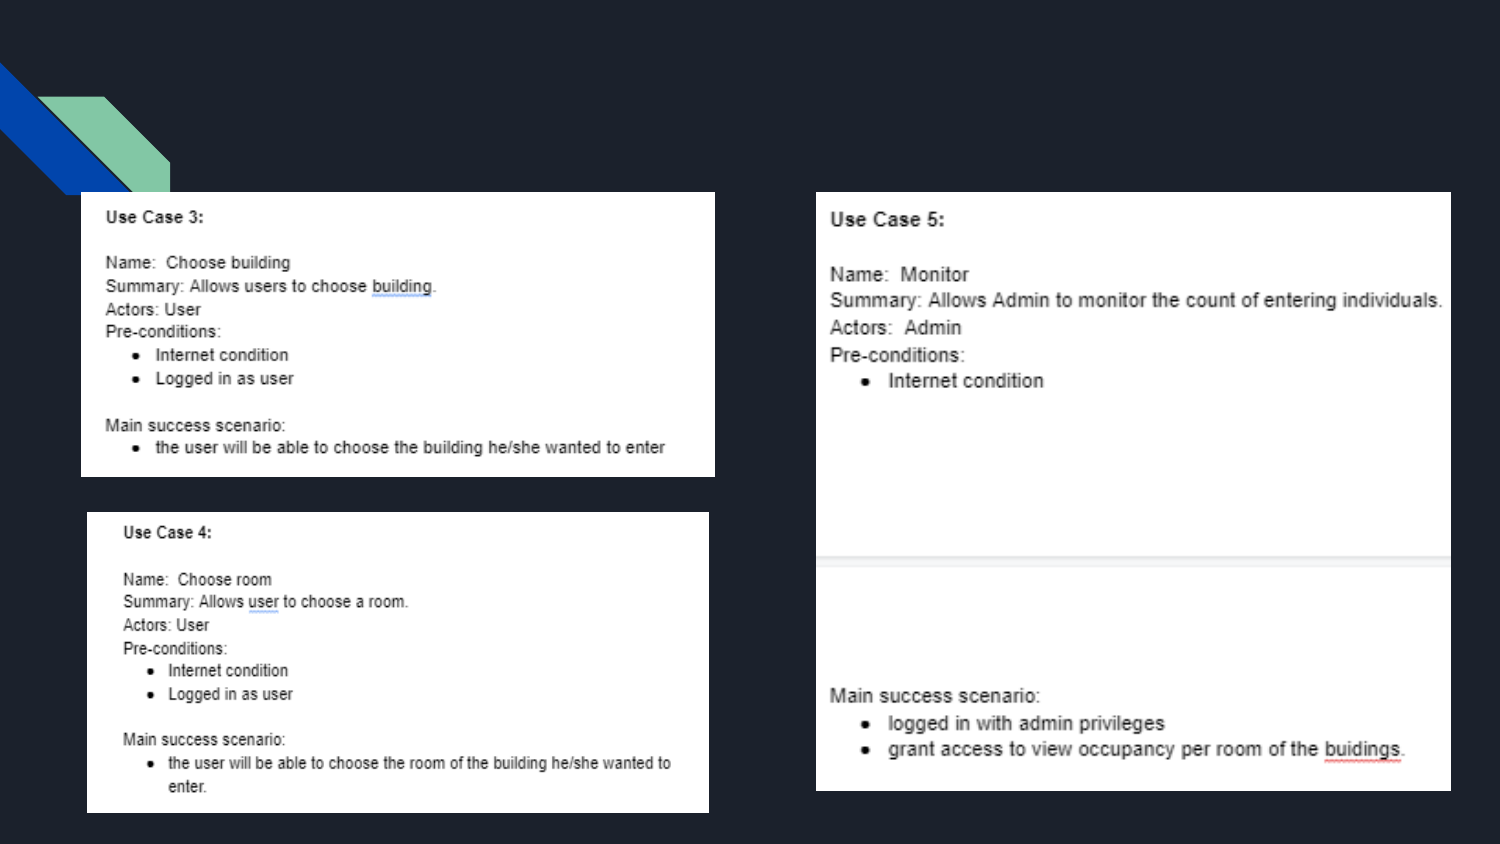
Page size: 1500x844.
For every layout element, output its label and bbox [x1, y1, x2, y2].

picture [815, 191, 1452, 791]
picture [81, 191, 715, 477]
picture [87, 512, 709, 813]
